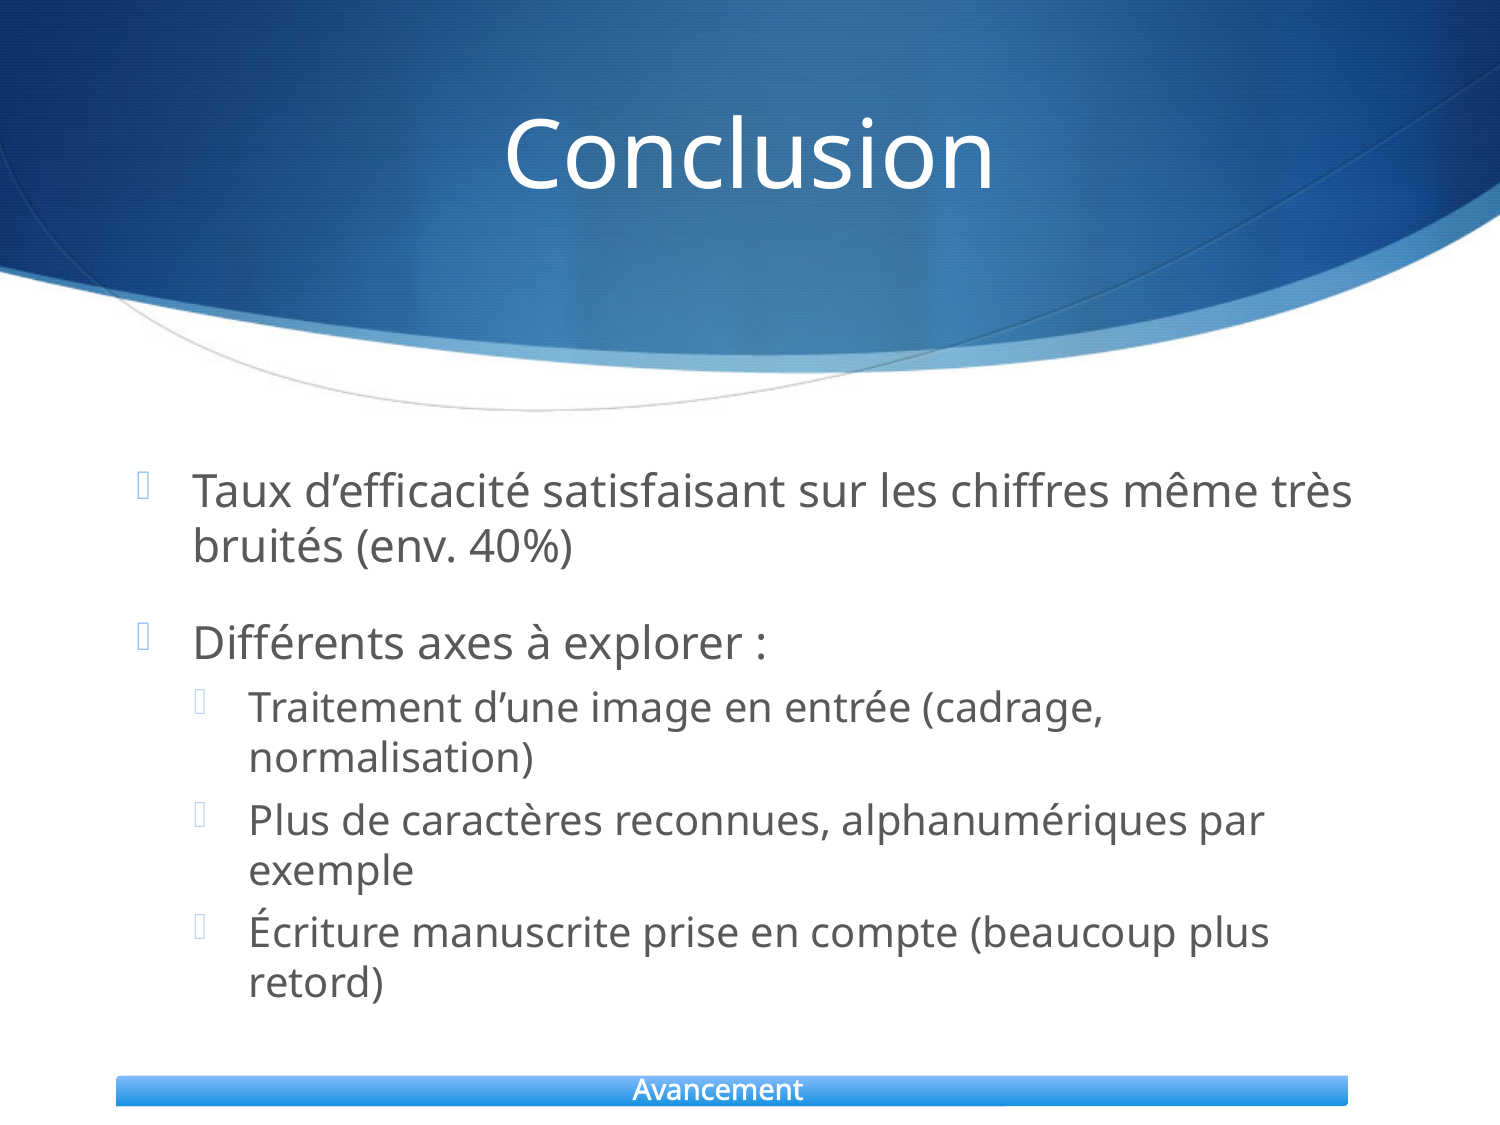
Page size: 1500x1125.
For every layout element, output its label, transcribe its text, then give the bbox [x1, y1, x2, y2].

picture [0, 0, 1500, 1125]
text_box [116, 1075, 600, 1107]
text_box Avancement [600, 1063, 836, 1113]
list Taux d’efficacité satisfaisant sur les chiffres même très bruités (env. 40%) Différents axes à explorer : Traitement d’une image en entrée (cadrage, normalisation) Plus de caractères reconnues, alphanumériques par exemple Écriture manuscrite prise en compte (beaucoup plus retord) [121, 454, 1379, 991]
text_box [836, 1075, 1348, 1107]
title Conclusion [75, 56, 1425, 245]
